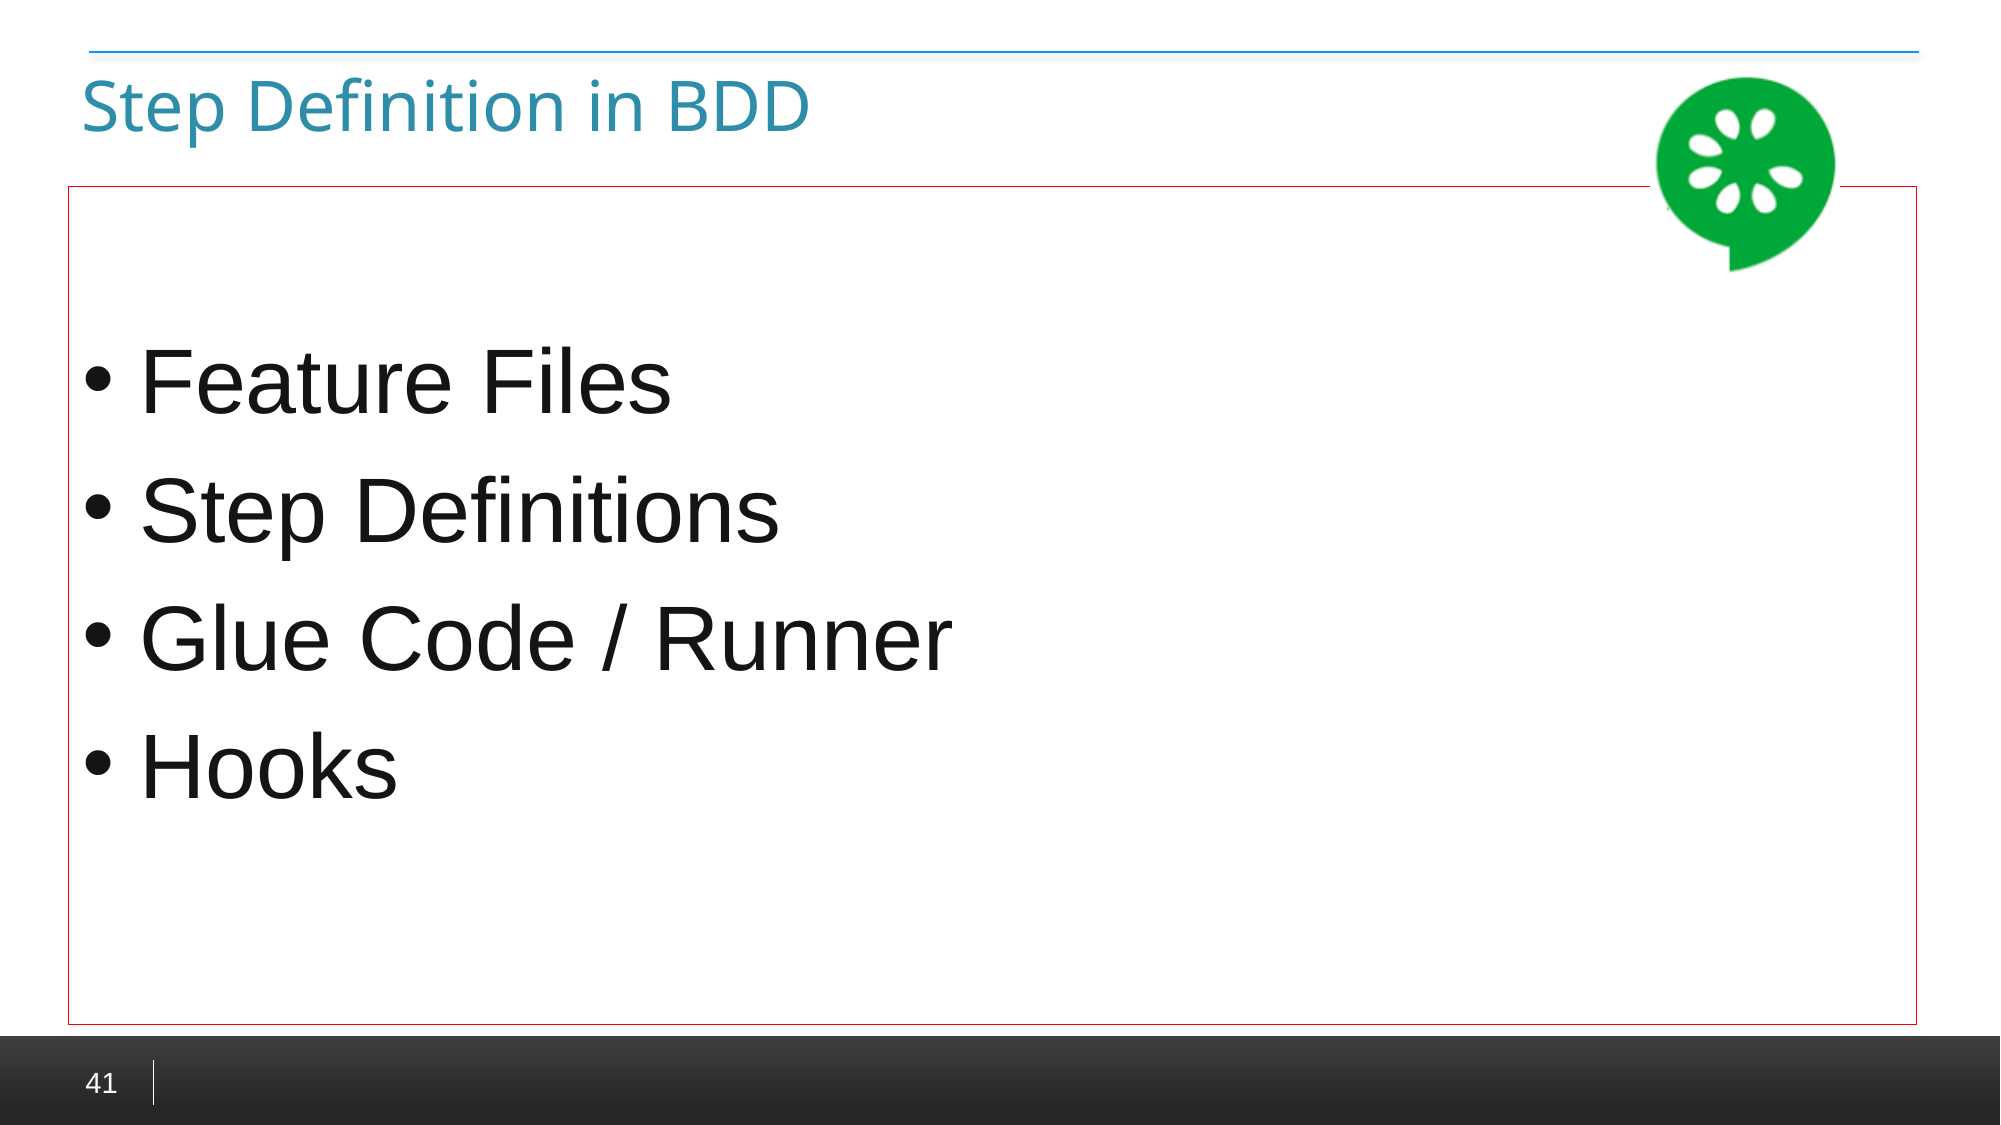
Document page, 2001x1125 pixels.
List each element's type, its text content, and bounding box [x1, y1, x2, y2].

list Feature Files Step Definitions Glue Code / Runner Hooks [68, 186, 1917, 1025]
picture [1650, 65, 1841, 277]
slide_number 41 [36, 1045, 133, 1118]
title Step Definition in BDD [66, 54, 1917, 154]
